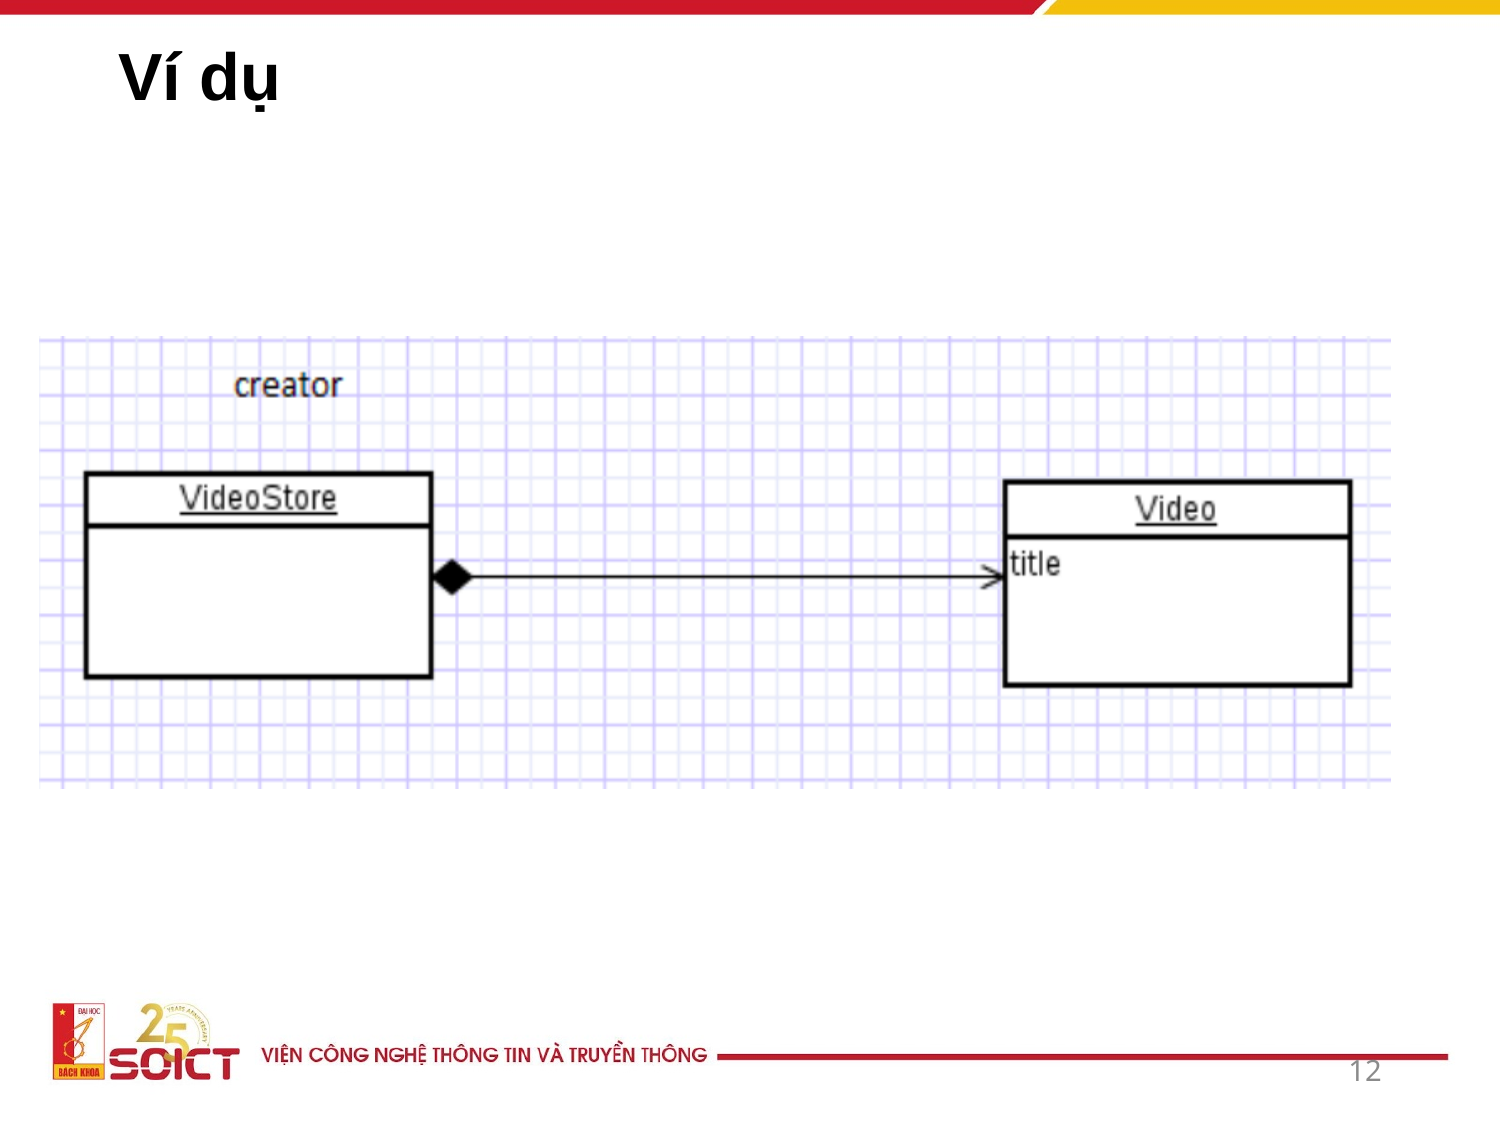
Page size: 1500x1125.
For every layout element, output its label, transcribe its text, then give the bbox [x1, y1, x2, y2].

title Ví dụ [103, 18, 1397, 140]
picture [0, 0, 1500, 1125]
slide_number 12 [1059, 1042, 1397, 1103]
